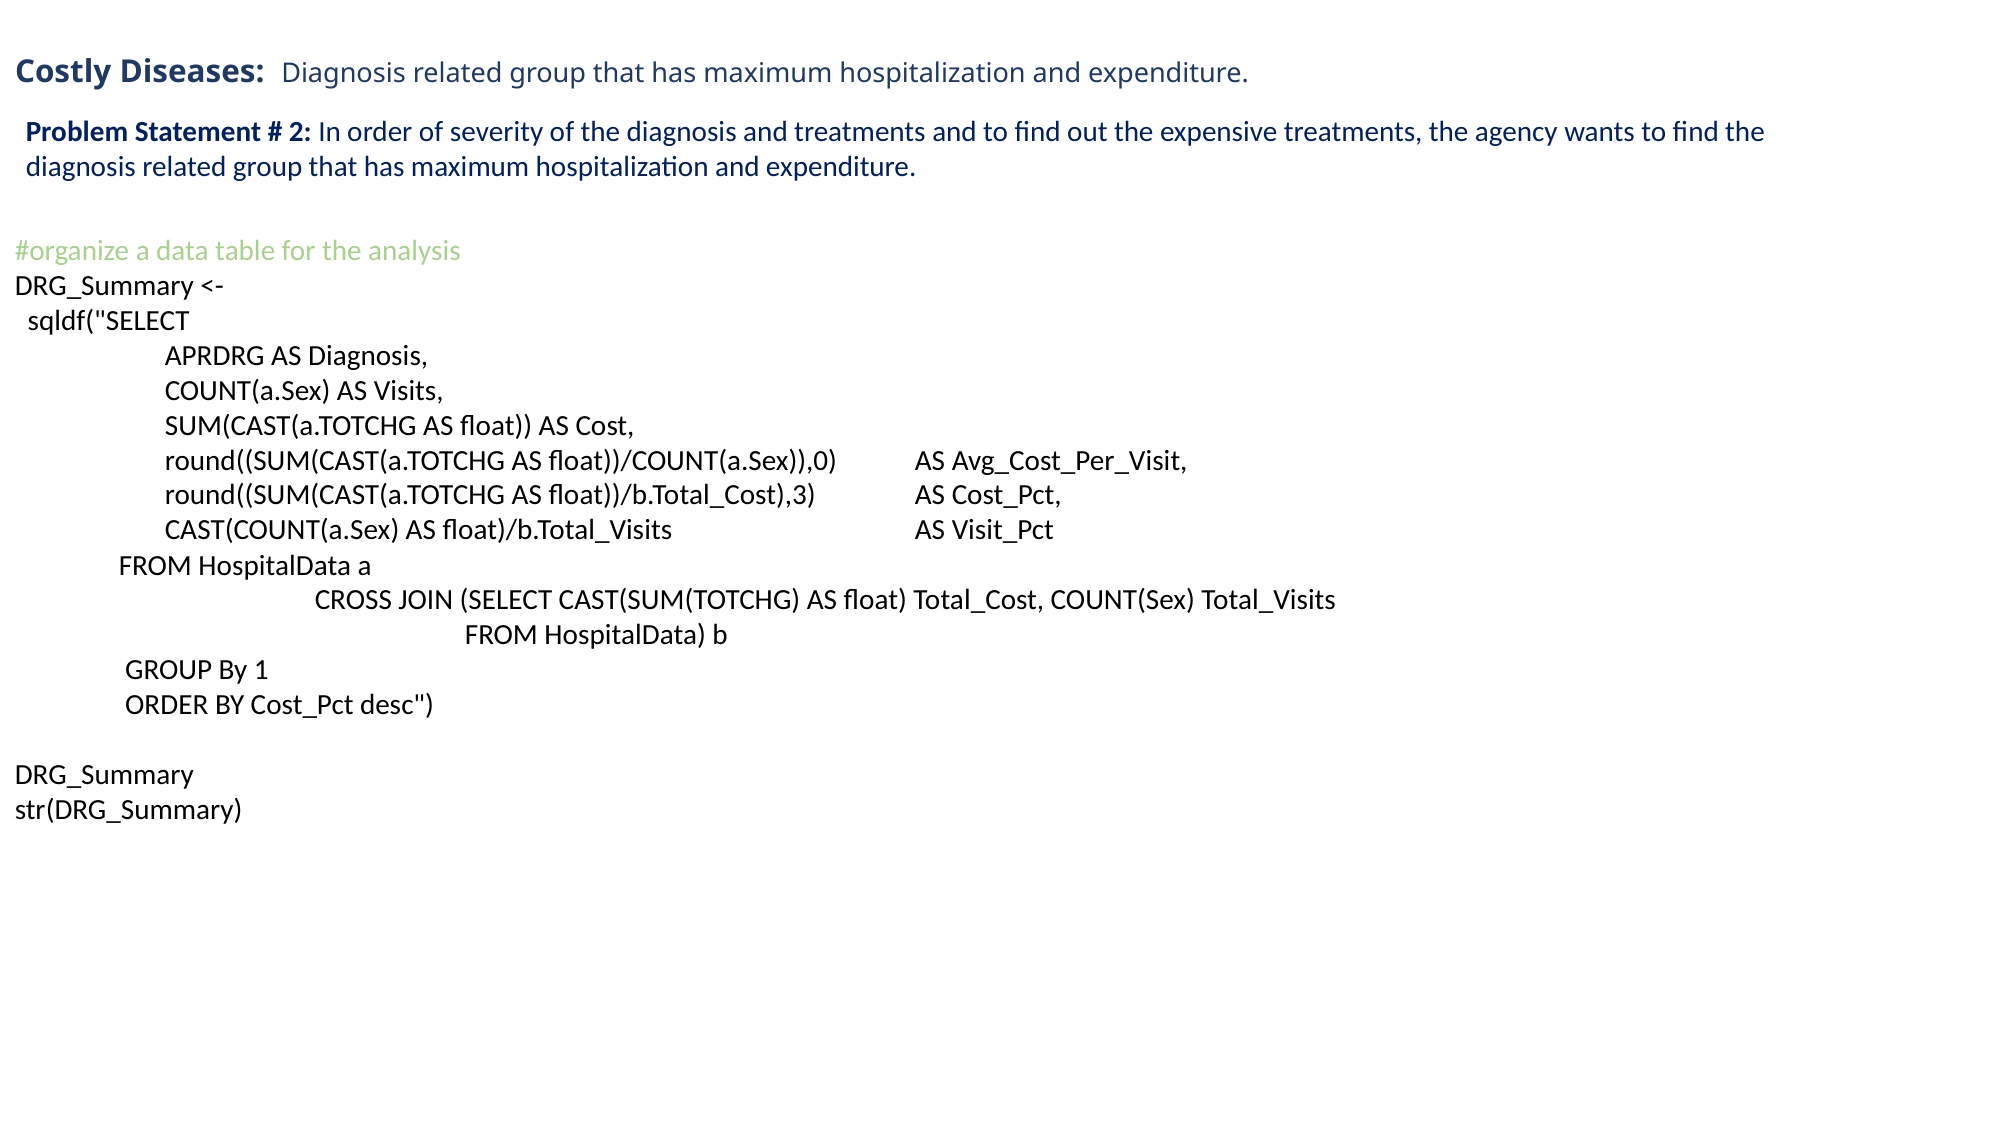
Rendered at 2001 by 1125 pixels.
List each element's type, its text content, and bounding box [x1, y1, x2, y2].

text_box #organize a data table for the analysis DRG_Summary <- sqldf("SELECT APRDRG AS Diagnosis, COUNT(a.Sex) AS Visits, SUM(CAST(a.TOTCHG AS float)) AS Cost, round((SUM(CAST(a.TOTCHG AS float))/COUNT(a.Sex)),0) AS Avg_Cost_Per_Visit, round((SUM(CAST(a.TOTCHG AS float))/b.Total_Cost),3) AS Cost_Pct, CAST(COUNT(a.Sex) AS float)/b.Total_Visits AS Visit_Pct FROM HospitalData a CROSS JOIN (SELECT CAST(SUM(TOTCHG) AS float) Total_Cost, COUNT(Sex) Total_Visits FROM HospitalData) b GROUP By 1 ORDER BY Cost_Pct desc") DRG_Summary str(DRG_Summary) [0, 188, 1830, 833]
text_box Problem Statement # 2: In order of severity of the diagnosis and treatments and to find out the expensive treatments, the agency wants to find the diagnosis related group that has maximum hospitalization and expenditure. [11, 104, 1788, 190]
title Costly Diseases: Diagnosis related group that has maximum hospitalization and expenditure. [0, 48, 1855, 130]
